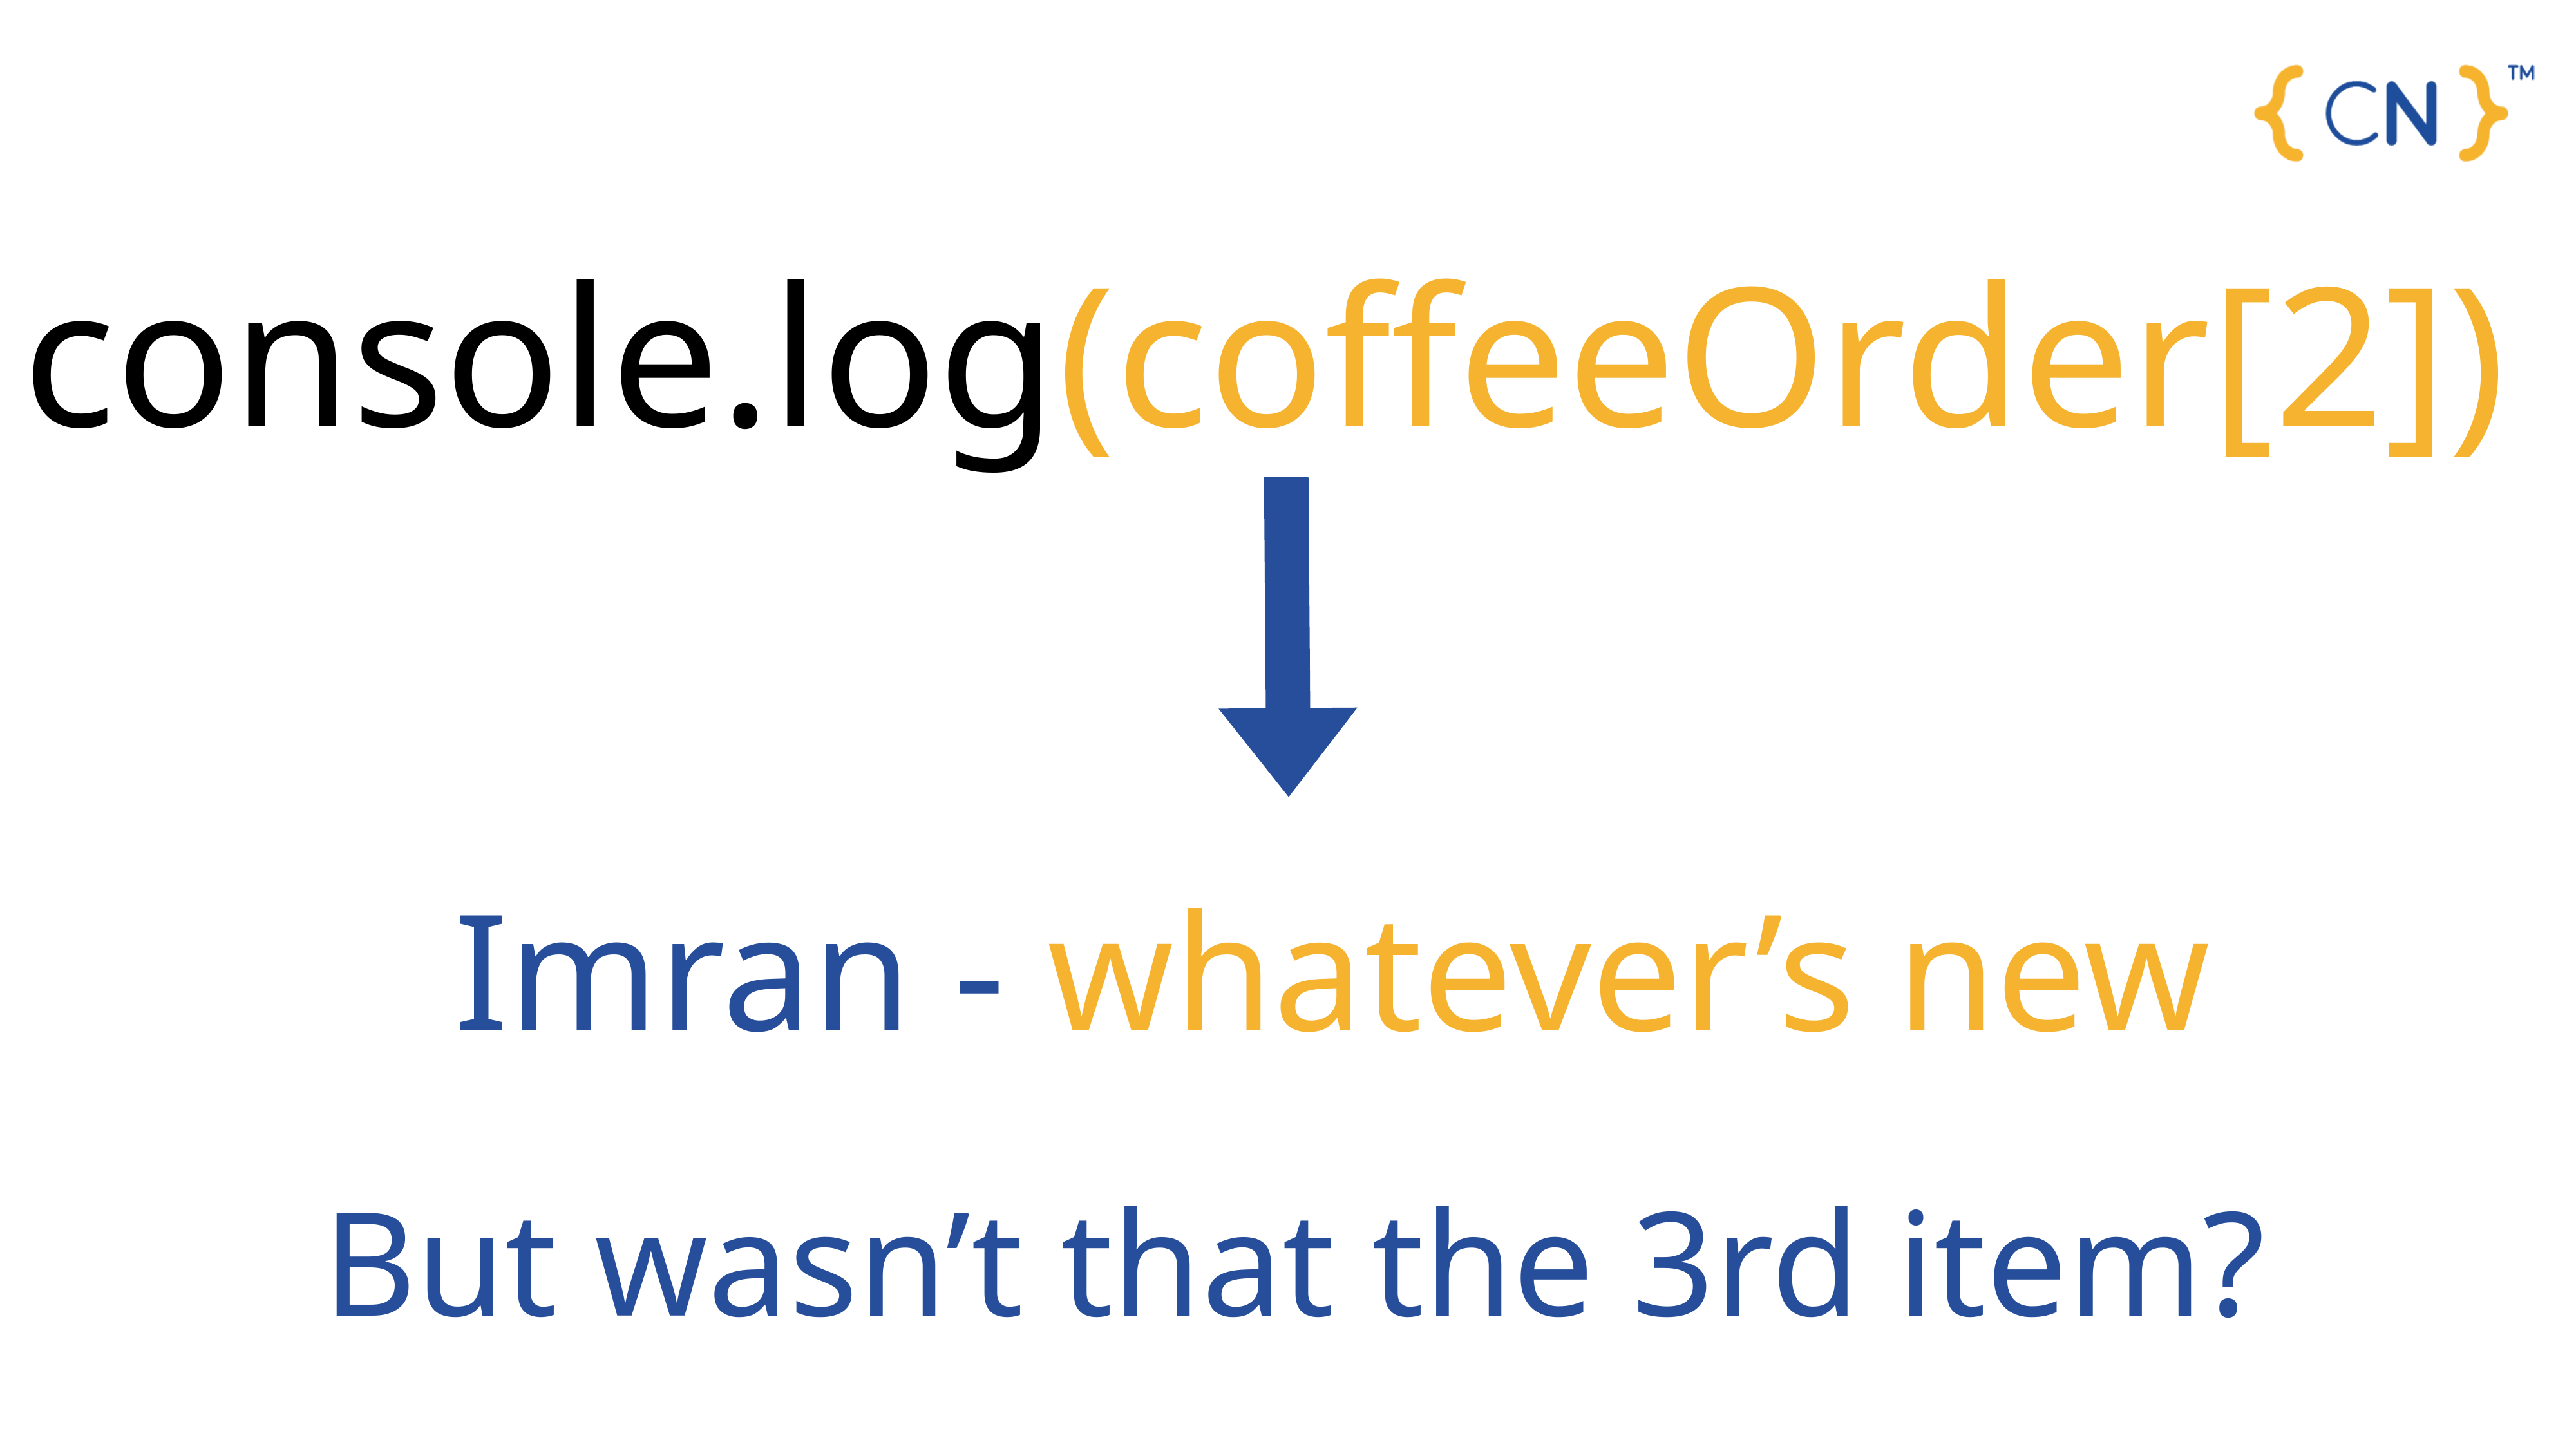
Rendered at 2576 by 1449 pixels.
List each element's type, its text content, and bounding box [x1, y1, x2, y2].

picture [2253, 64, 2535, 162]
text_box [1218, 477, 1358, 797]
text_box But wasn’t that the 3rd item? [315, 1146, 2351, 1352]
text_box Imran - whatever’s new [446, 862, 2219, 1071]
title console.log(coffeeOrder[2]) [14, 0, 2561, 474]
